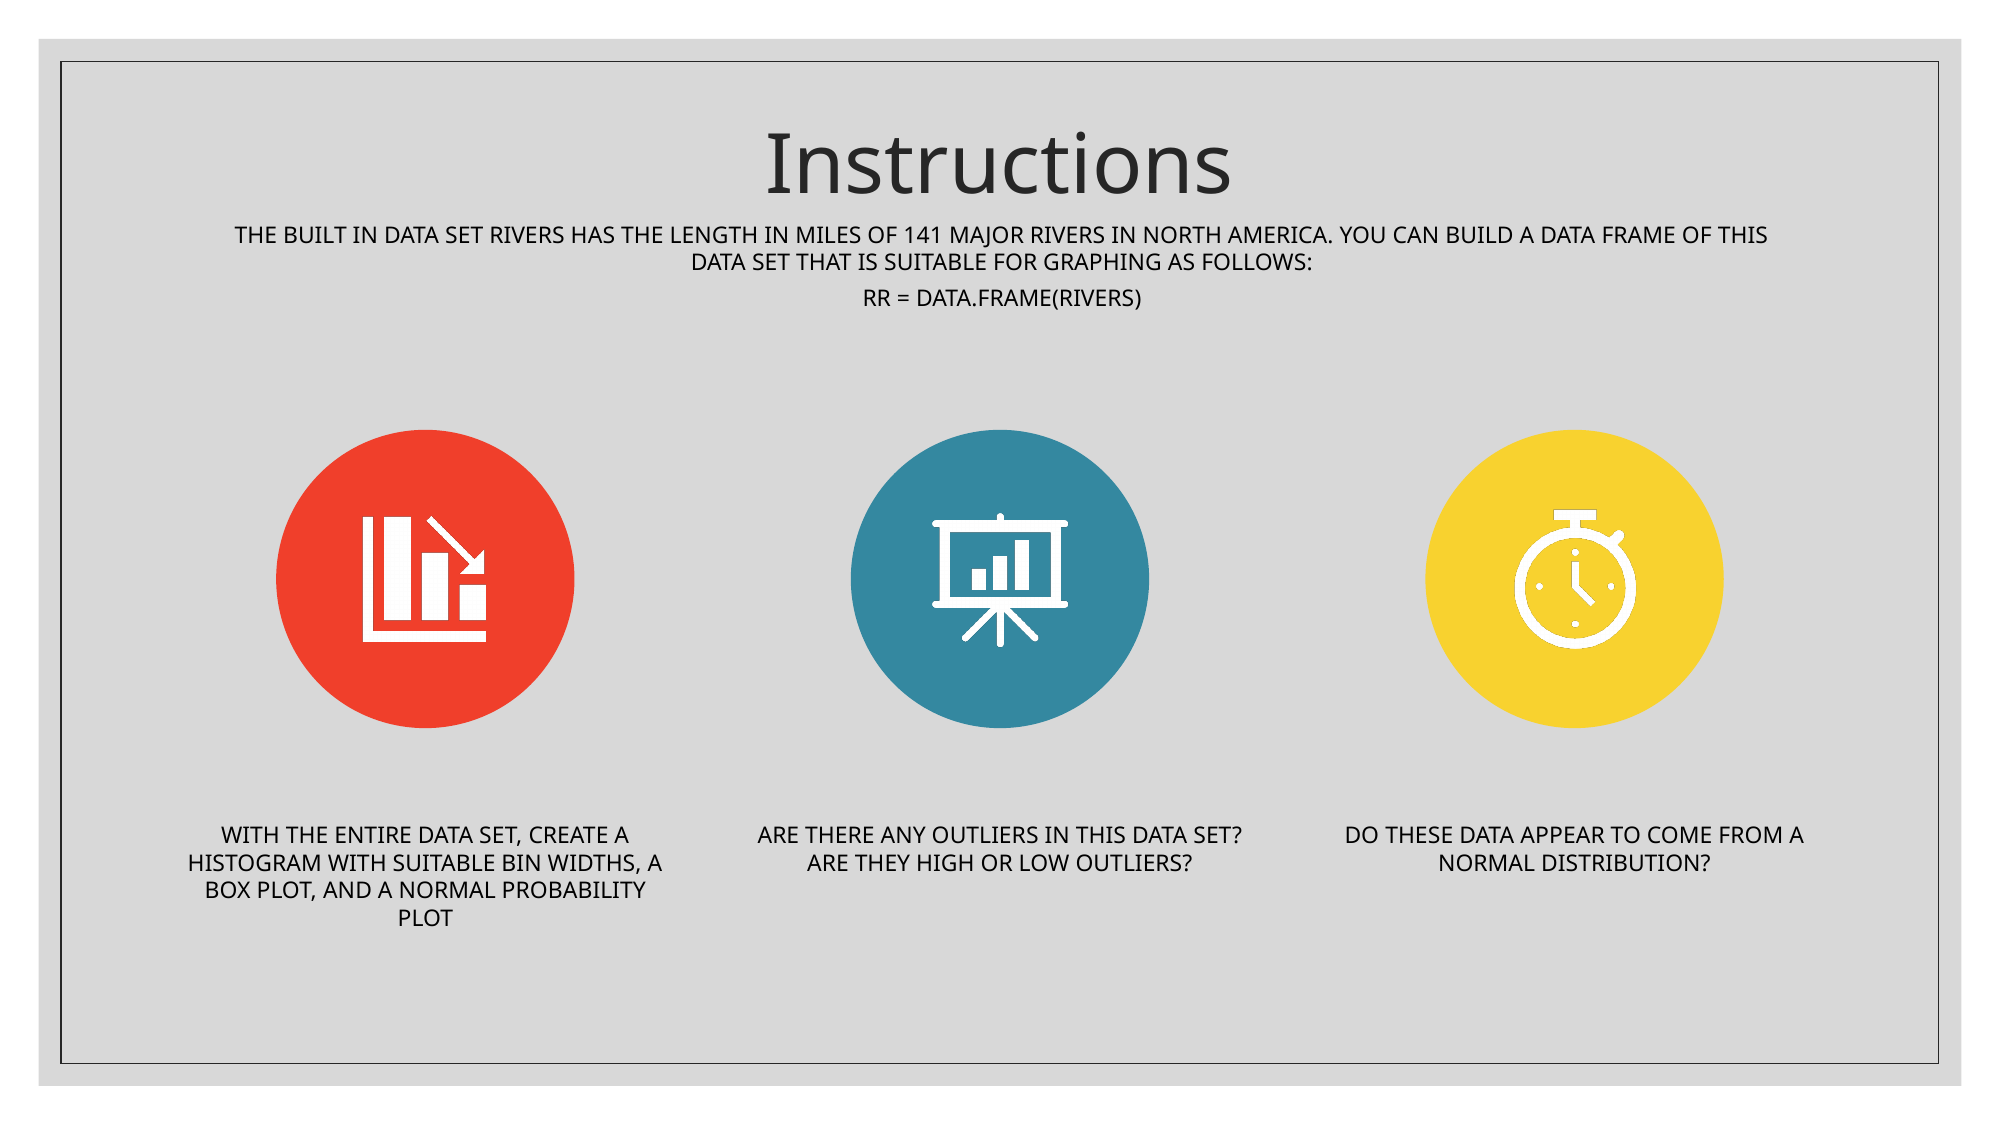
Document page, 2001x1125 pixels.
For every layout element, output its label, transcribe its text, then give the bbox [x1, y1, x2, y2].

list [174, 378, 1825, 991]
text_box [220, 220, 1785, 339]
title Instructions [174, 54, 1825, 280]
